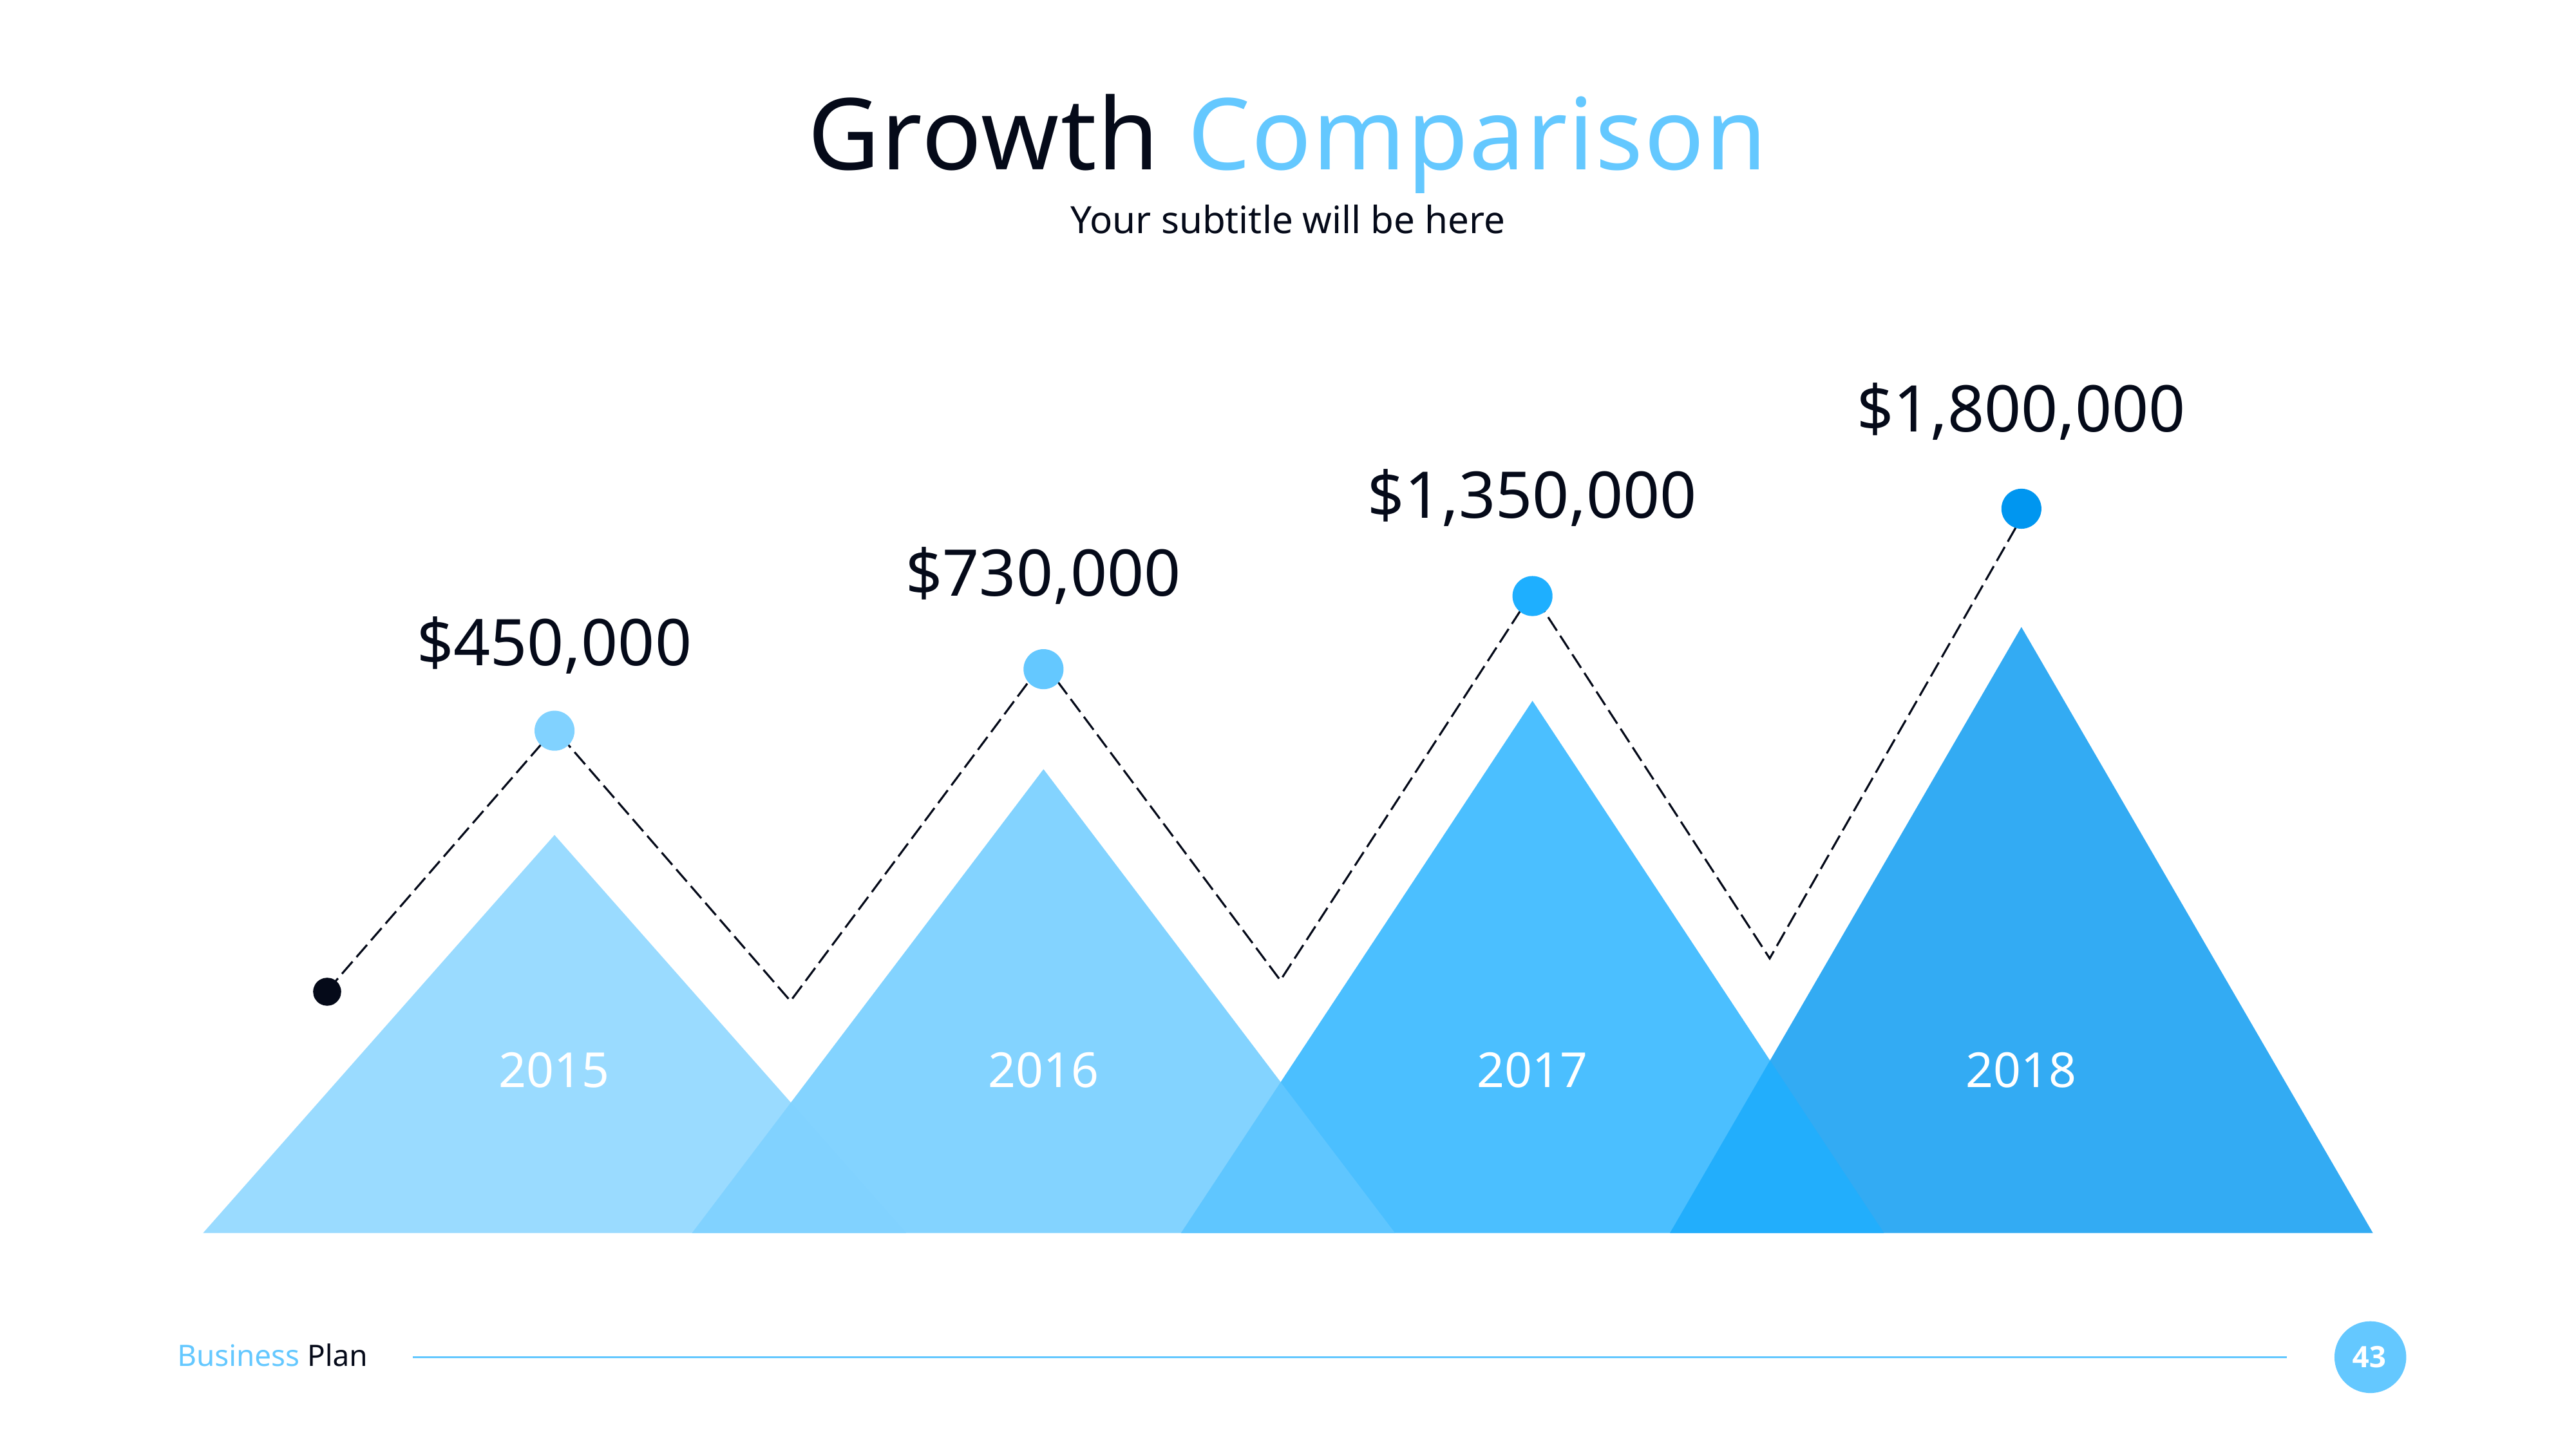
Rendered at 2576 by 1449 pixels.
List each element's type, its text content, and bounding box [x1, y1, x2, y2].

text_box 2018 [1905, 1039, 2138, 1097]
text_box 2016 [927, 1039, 1160, 1097]
text_box 2015 [438, 1039, 671, 1097]
list Your subtitle will be here [177, 196, 2399, 243]
text_box $730,000 [866, 531, 1222, 609]
text_box [1511, 575, 1553, 617]
title Growth Comparison [177, 70, 2399, 193]
text_box [533, 710, 576, 752]
text_box [2000, 488, 2042, 530]
text_box [791, 786, 1397, 1234]
text_box $1,800,000 [1844, 367, 2199, 445]
text_box [312, 977, 342, 1007]
text_box 2017 [1416, 1039, 1649, 1097]
text_box [1023, 648, 1065, 690]
text_box [336, 521, 2016, 1001]
text_box [202, 909, 908, 1234]
text_box $450,000 [377, 601, 732, 679]
text_box $1,350,000 [1354, 453, 1710, 532]
text_box [1770, 625, 2374, 1234]
text_box [1281, 699, 1886, 1234]
